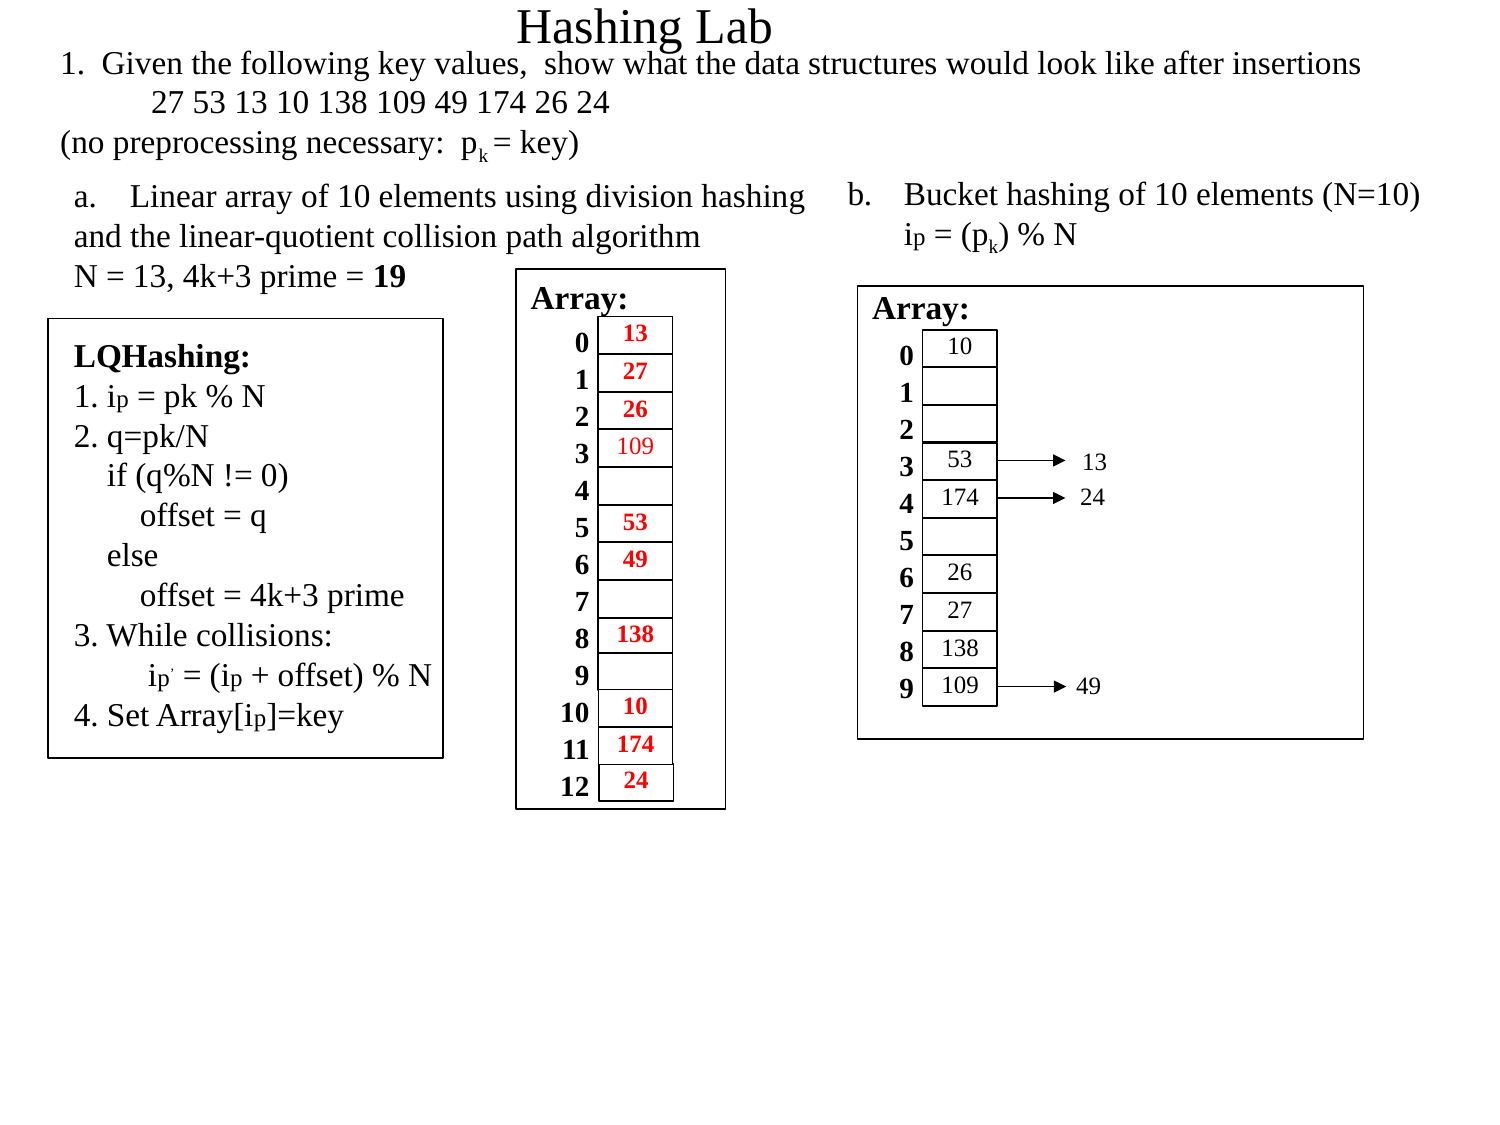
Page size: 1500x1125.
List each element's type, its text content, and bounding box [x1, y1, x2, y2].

text_box Array: [515, 268, 726, 809]
text_box 1. Given the following key values, show what the data structures would look like after insertions 27 53 13 10 138 109 49 174 26 24 (no preprocessing necessary: pk = key) [45, 33, 1415, 174]
text_box Linear array of 10 elements using division hashing and the linear-quotient collision path algorithm N = 13, 4k+3 prime = 19 LQHashing: 1. ip = pk % N 2. q=pk/N if (q%N != 0) offset = q else offset = 4k+3 prime 3. While collisions: ip’ = (ip + offset) % N 4. Set Array[ip]=key [58, 166, 822, 821]
text_box Array: [857, 286, 1364, 740]
text_box Hashing Lab [501, 0, 789, 62]
text_box 13 [1067, 438, 1166, 484]
text_box [47, 318, 443, 758]
text_box 24 [1065, 473, 1164, 519]
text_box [544, 315, 674, 816]
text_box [883, 328, 998, 717]
text_box Bucket hashing of 10 elements (N=10) ip = (pk) % N [832, 164, 1443, 385]
text_box 49 [1061, 662, 1160, 707]
